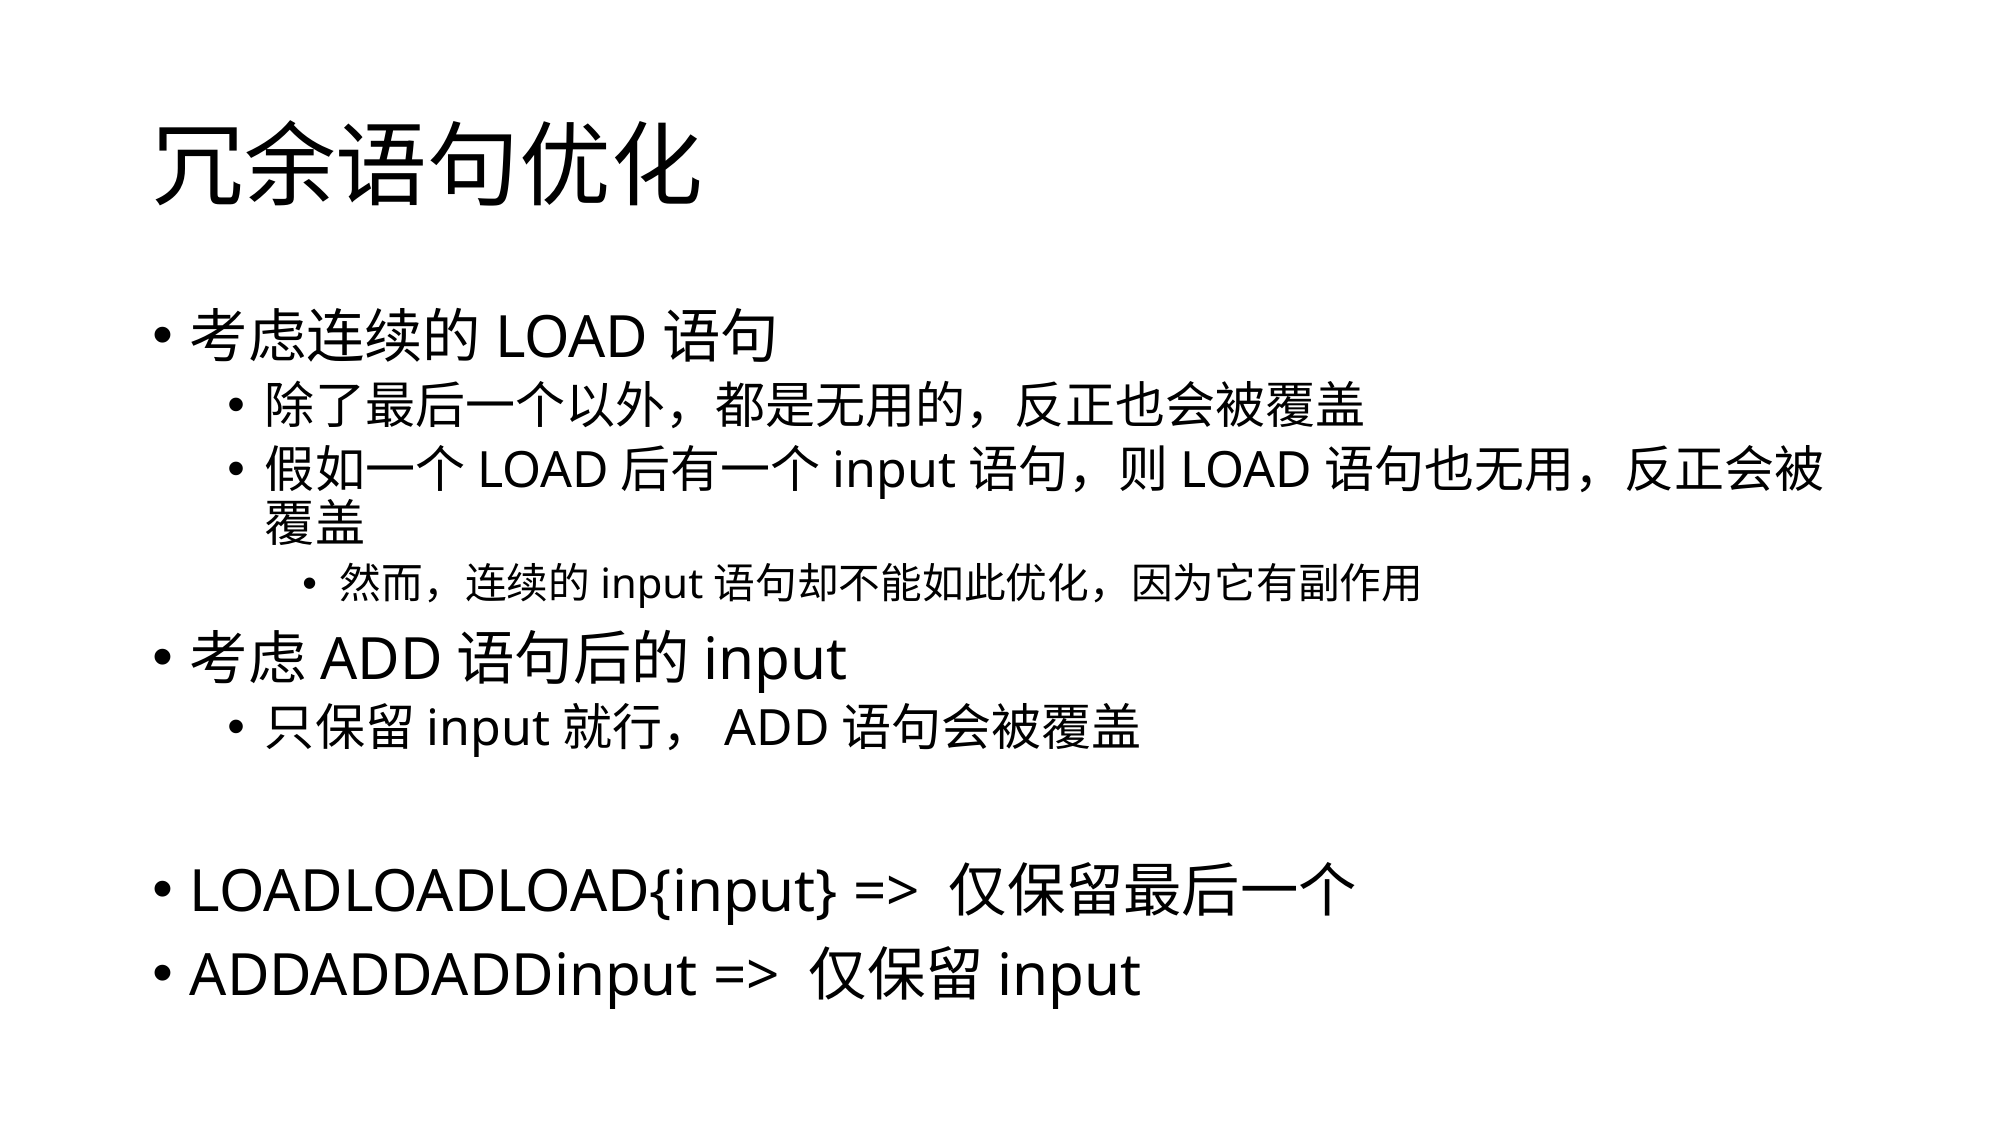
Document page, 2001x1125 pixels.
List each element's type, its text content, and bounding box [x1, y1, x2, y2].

title 冗余语句优化 [137, 59, 1863, 278]
list 考虑连续的LOAD语句 除了最后一个以外，都是无用的，反正也会被覆盖 假如一个LOAD后有一个input语句，则LOAD语句也无用，反正会被覆盖 然而，连续的input语句却不能如此优化，因为它有副作用 考虑ADD语句后的input 只保留input就行，ADD语句会被覆盖 LOADLOADLOAD{input} => 仅保留最后一个 ADDADDADDinput => 仅保留input [137, 299, 1863, 1014]
